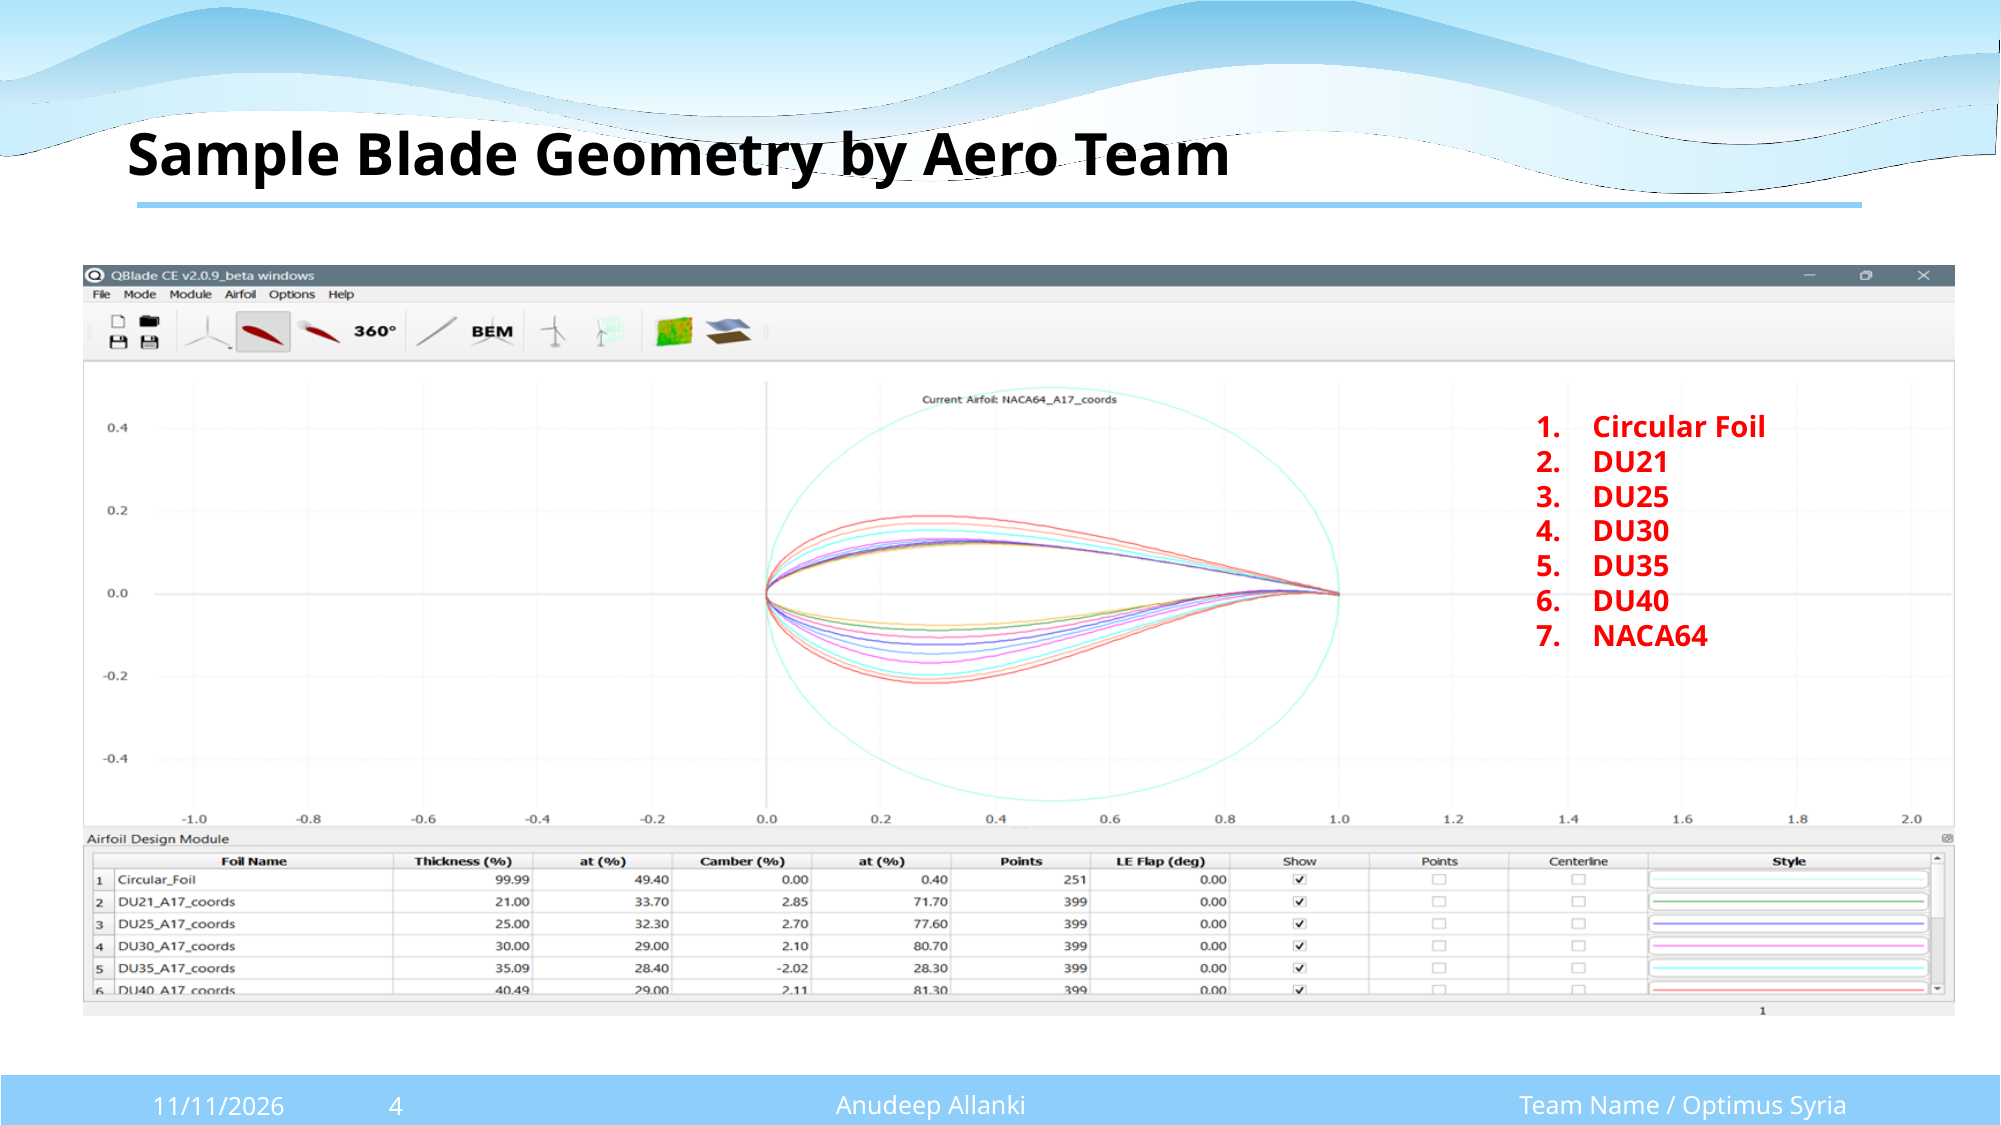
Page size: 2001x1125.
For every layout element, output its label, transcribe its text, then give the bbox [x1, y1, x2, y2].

picture [82, 265, 1955, 1017]
footer Team Name / Optimus Syria [1391, 1076, 1863, 1125]
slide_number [137, 1077, 319, 1125]
slide_number 4 [319, 1077, 472, 1125]
list Anudeep Allanki [472, 1076, 1391, 1125]
text_box Sample Blade Geometry by Aero Team [112, 109, 1391, 195]
